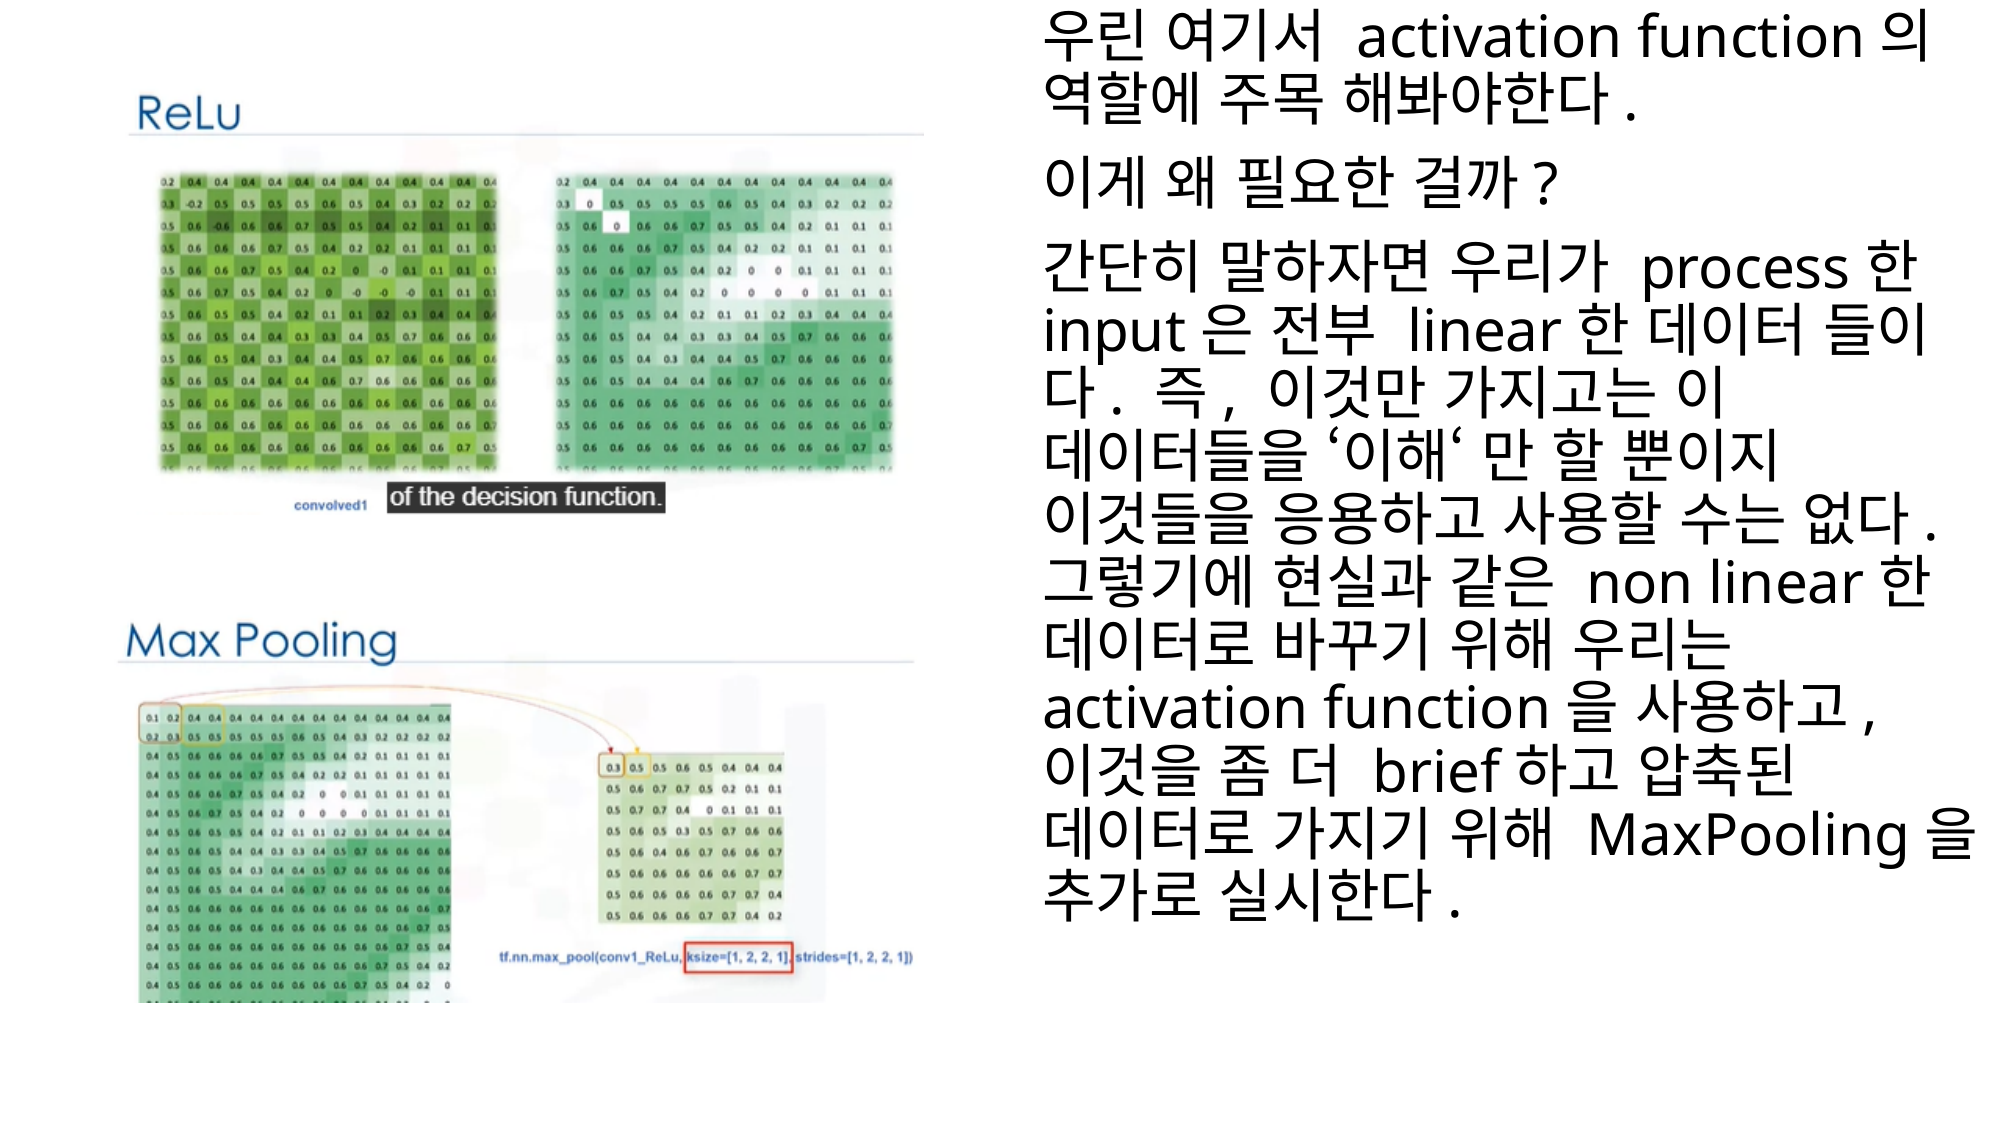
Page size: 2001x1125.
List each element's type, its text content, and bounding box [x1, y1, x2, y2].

picture [112, 610, 924, 1003]
picture [112, 78, 924, 515]
list 우린 여기서 activation function의 역할에 주목 해봐야한다. 이게 왜 필요한 걸까? 간단히 말하자면 우리가 process한 input은 전부 linear한 데이터 들이다. 즉, 이것만 가지고는 이 데이터들을 ‘이해‘ 만 할 뿐이지 이것들을 응용하고 사용할 수는 없다. 그렇기에 현실과 같은 non linear한 데이터로 바꾸기 위해 우리는 activation function을 사용하고, 이것을 좀 더 brief하고 압축된 데이터로 가지기 위해 MaxPooling을 추가로 실시한다. [1027, 0, 2000, 1125]
